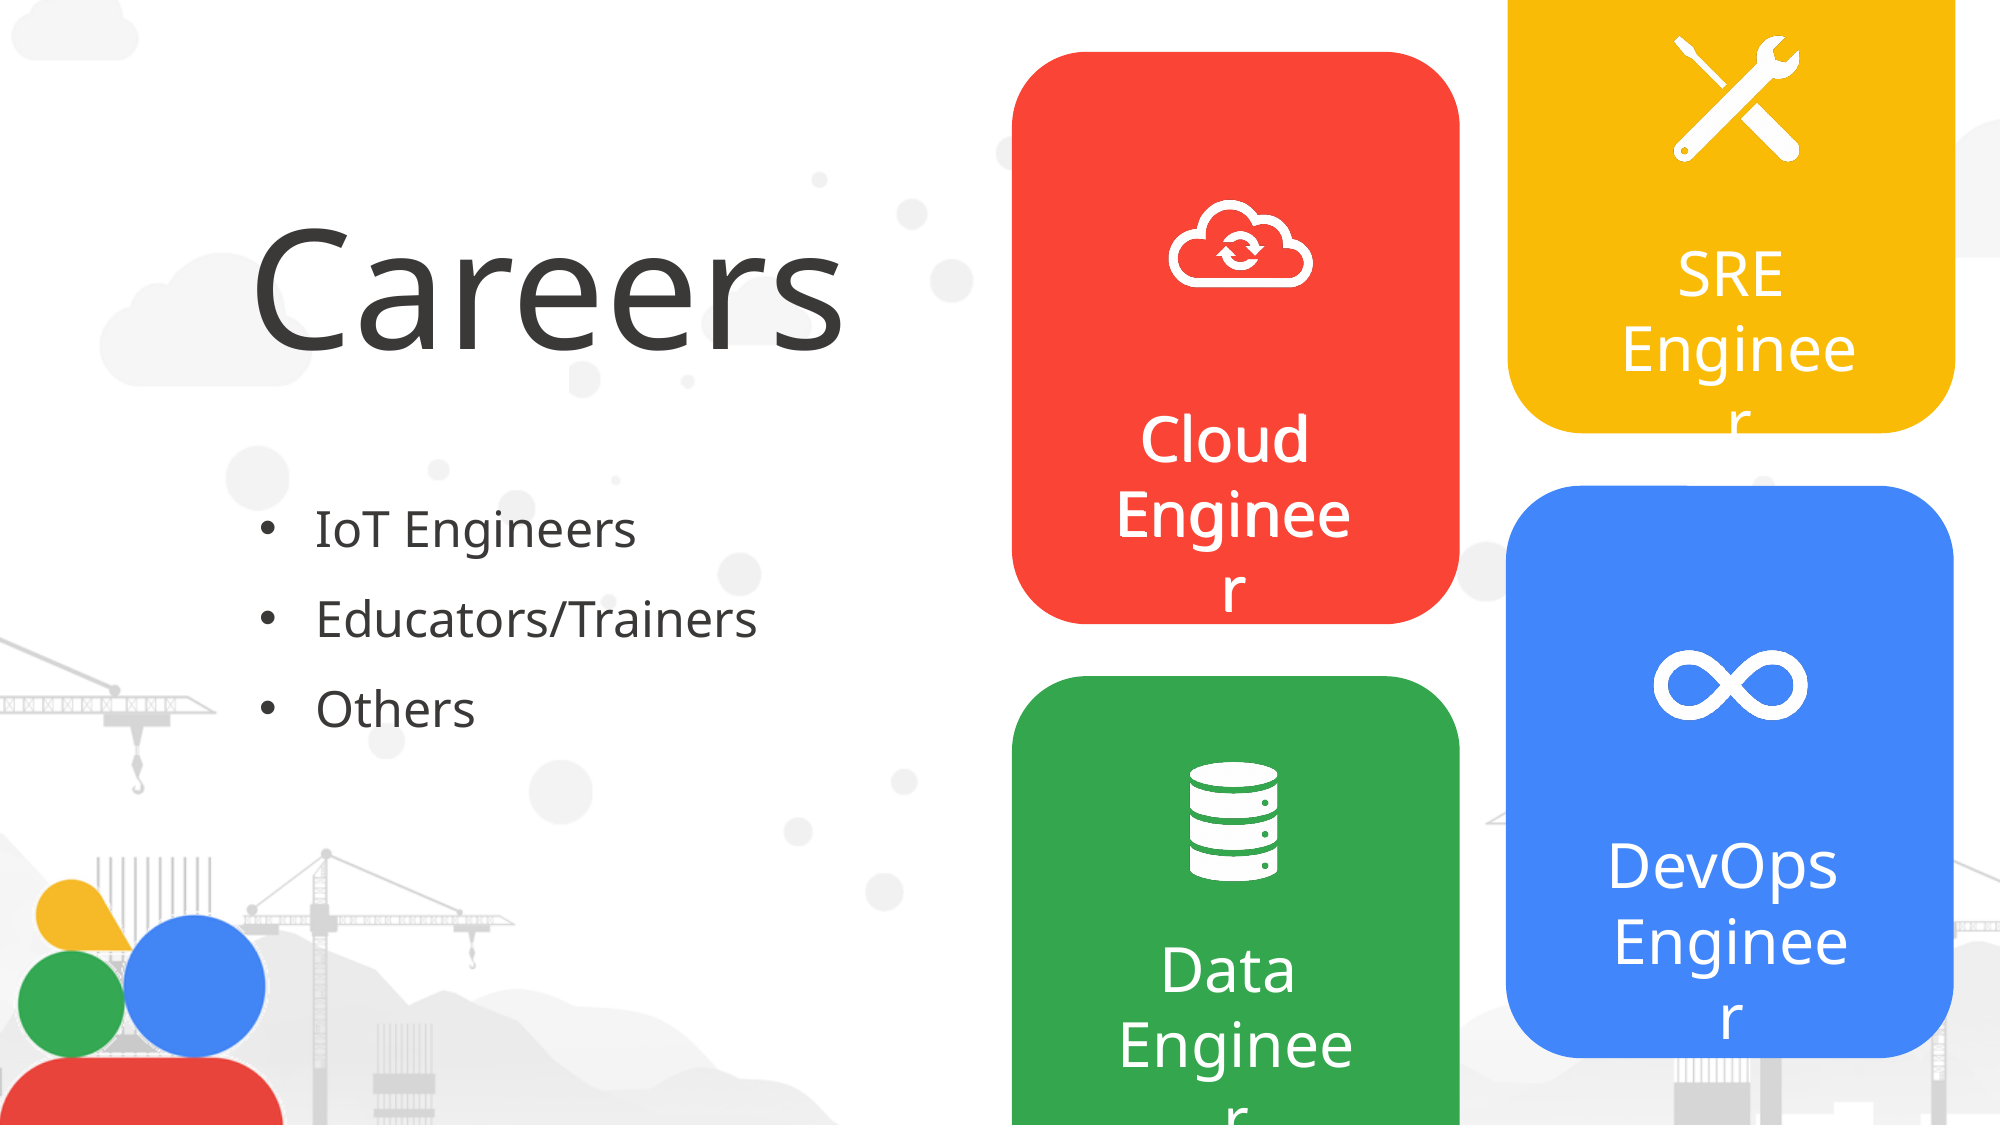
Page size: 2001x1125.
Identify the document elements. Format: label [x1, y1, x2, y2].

picture [1643, 598, 1818, 772]
picture [1165, 168, 1316, 319]
picture [0, 814, 361, 1125]
picture [1158, 746, 1309, 897]
text_box [0, 0, 2000, 1125]
picture [1661, 23, 1812, 174]
